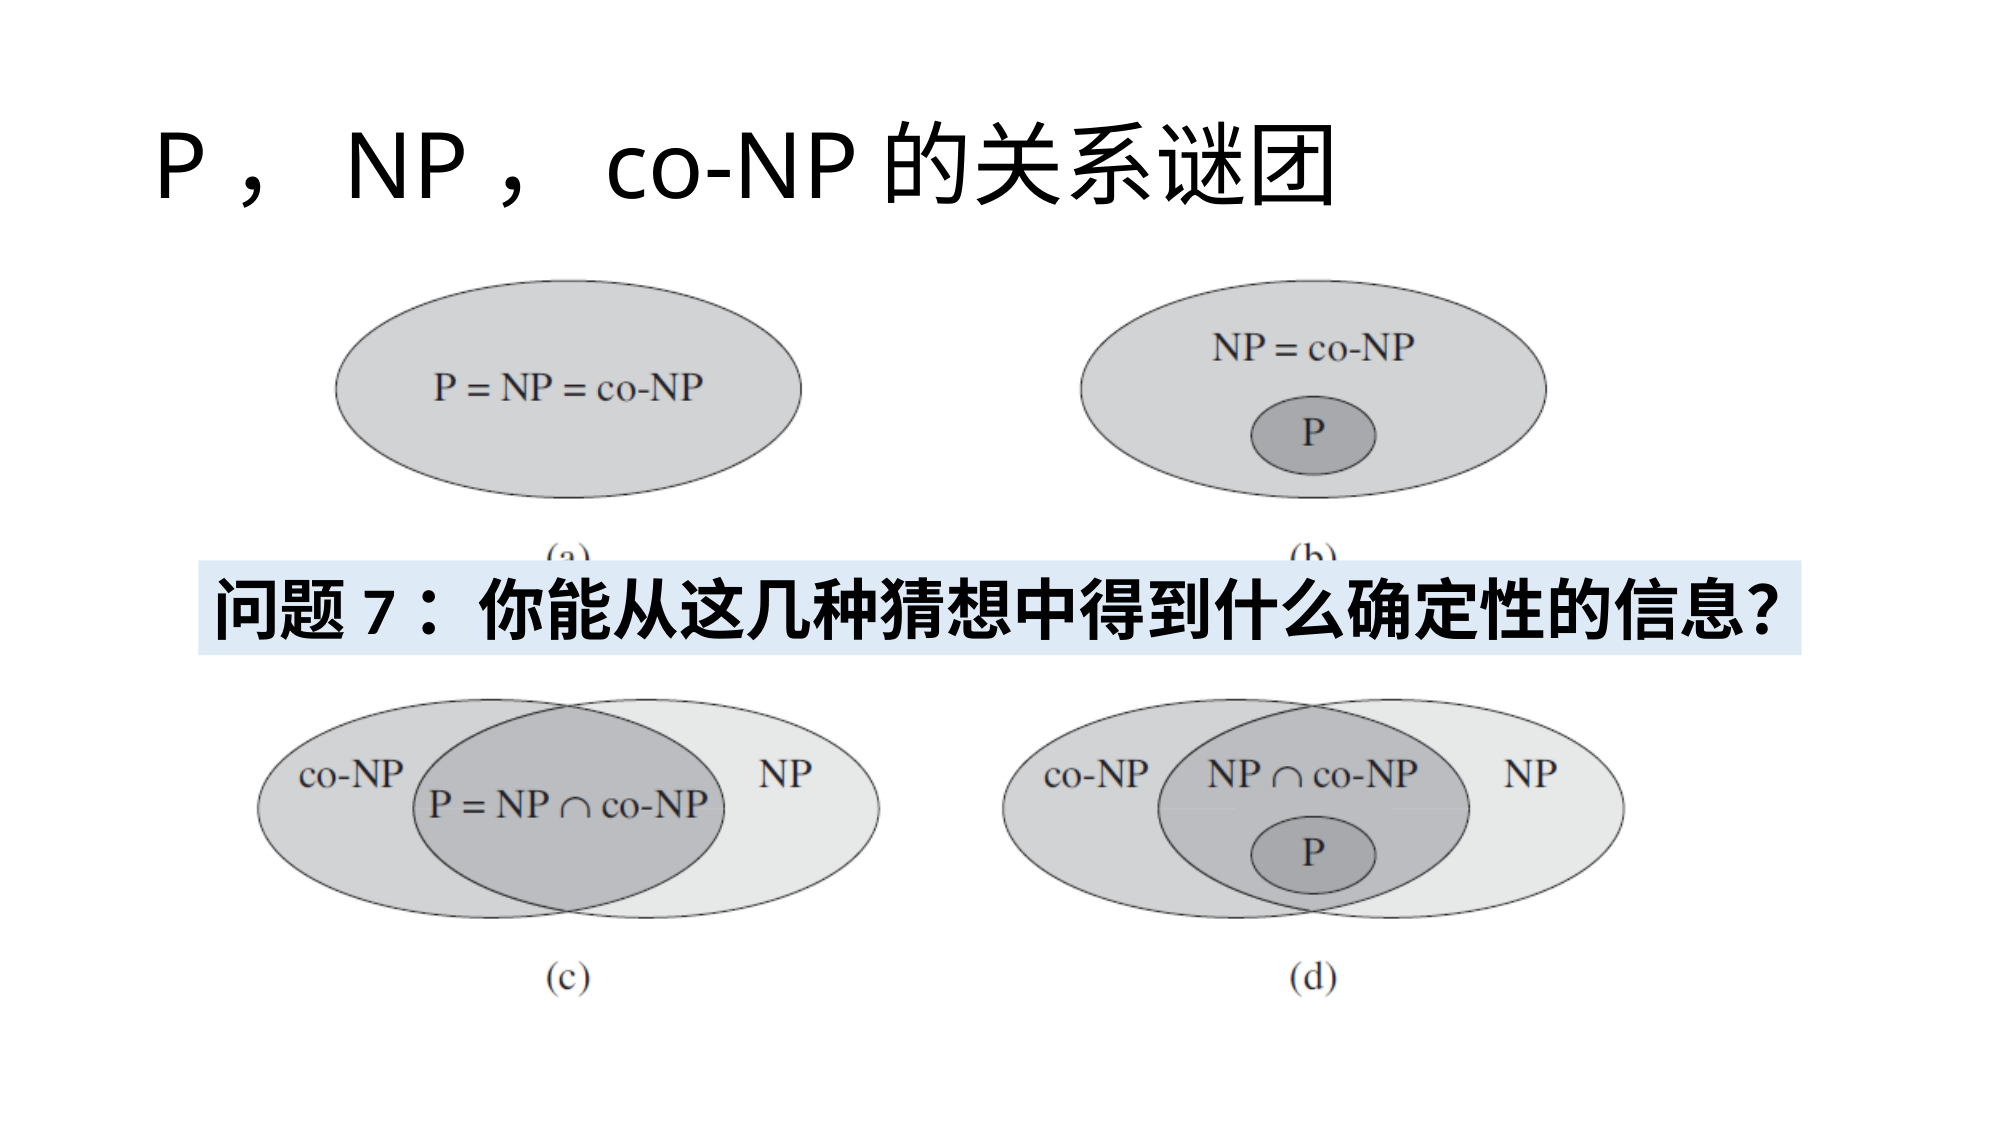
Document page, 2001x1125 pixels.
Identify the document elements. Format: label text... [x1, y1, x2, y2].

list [198, 223, 1802, 1036]
title P，NP，co-NP的关系谜团 [137, 59, 1863, 278]
